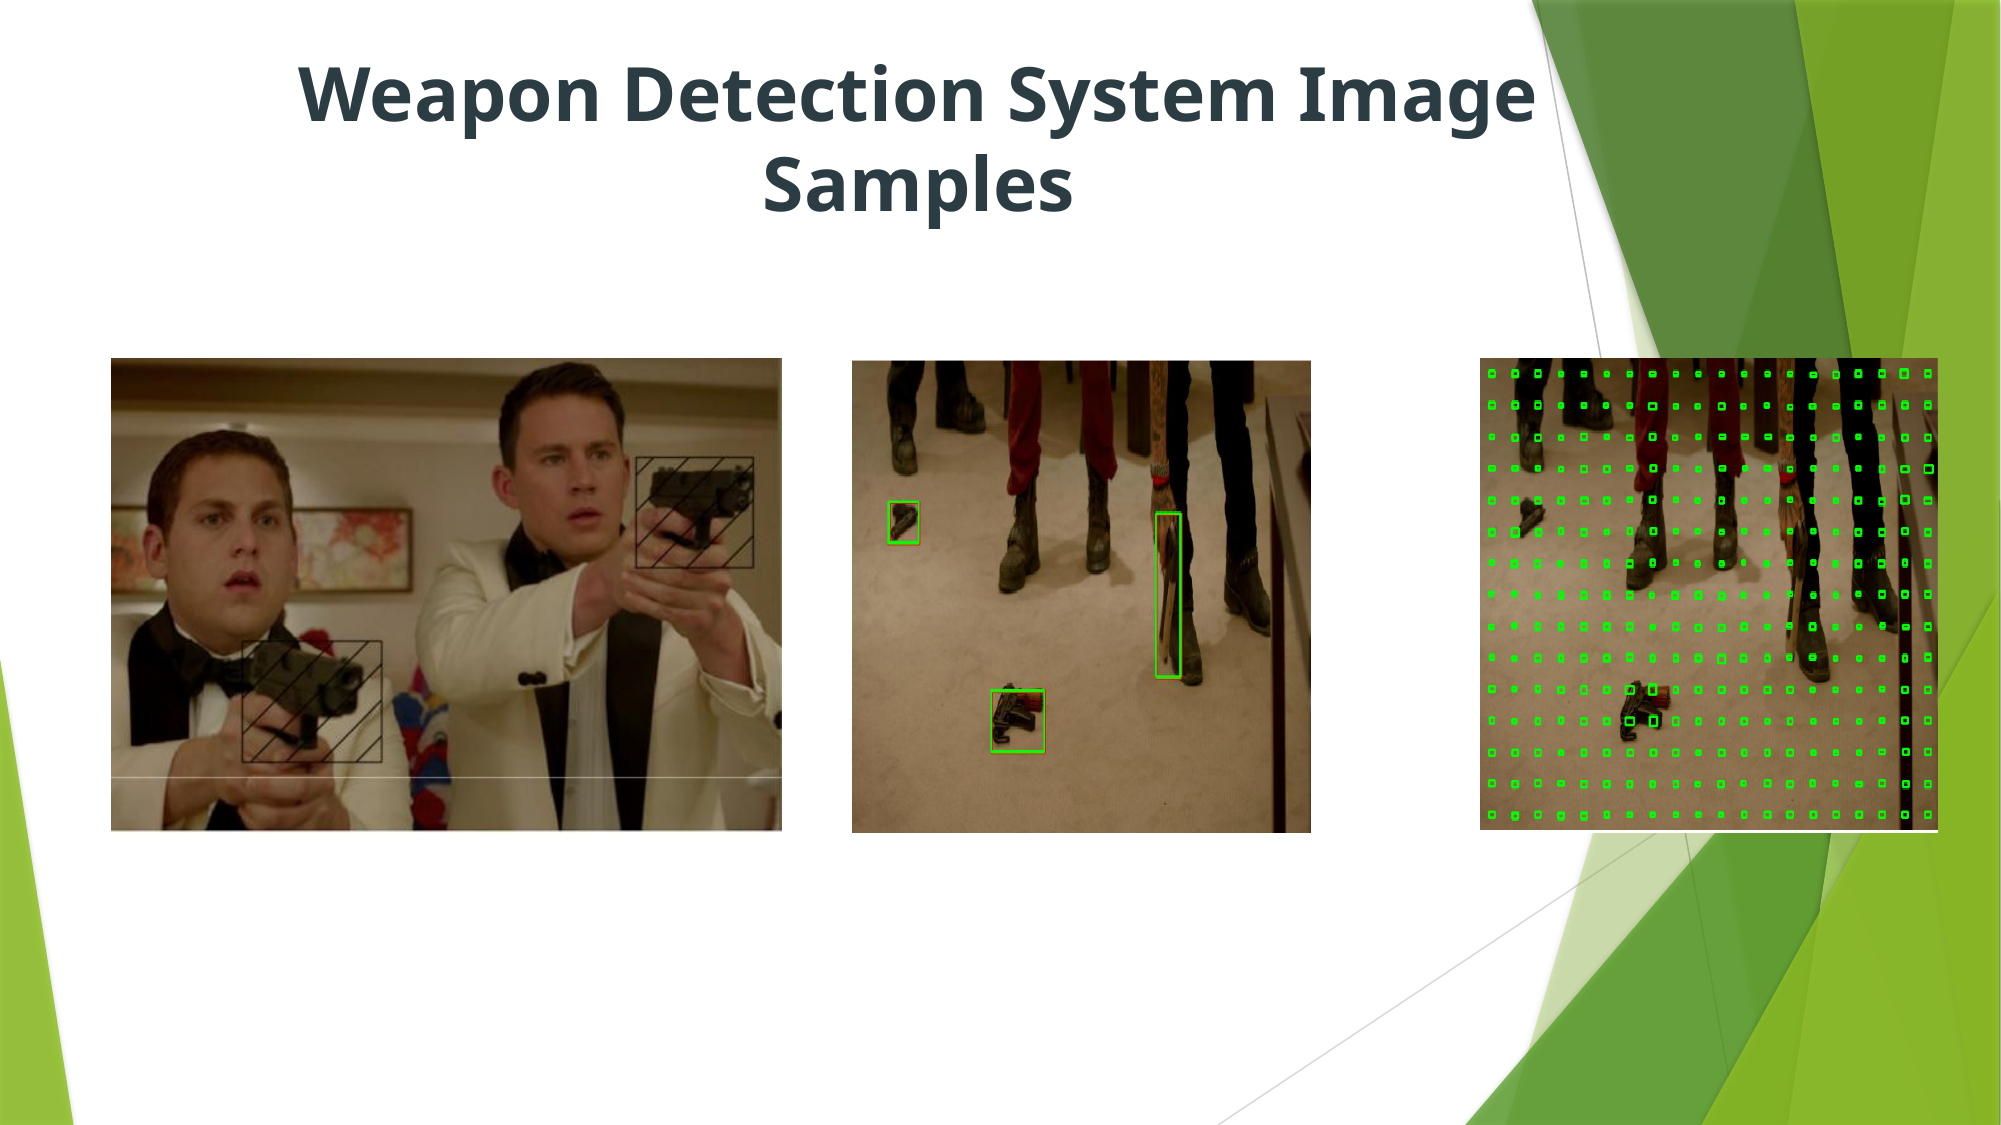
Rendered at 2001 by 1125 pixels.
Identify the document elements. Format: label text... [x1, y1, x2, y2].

picture [852, 357, 1938, 833]
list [110, 357, 782, 833]
title Weapon Detection System Image Samples [213, 38, 1625, 256]
